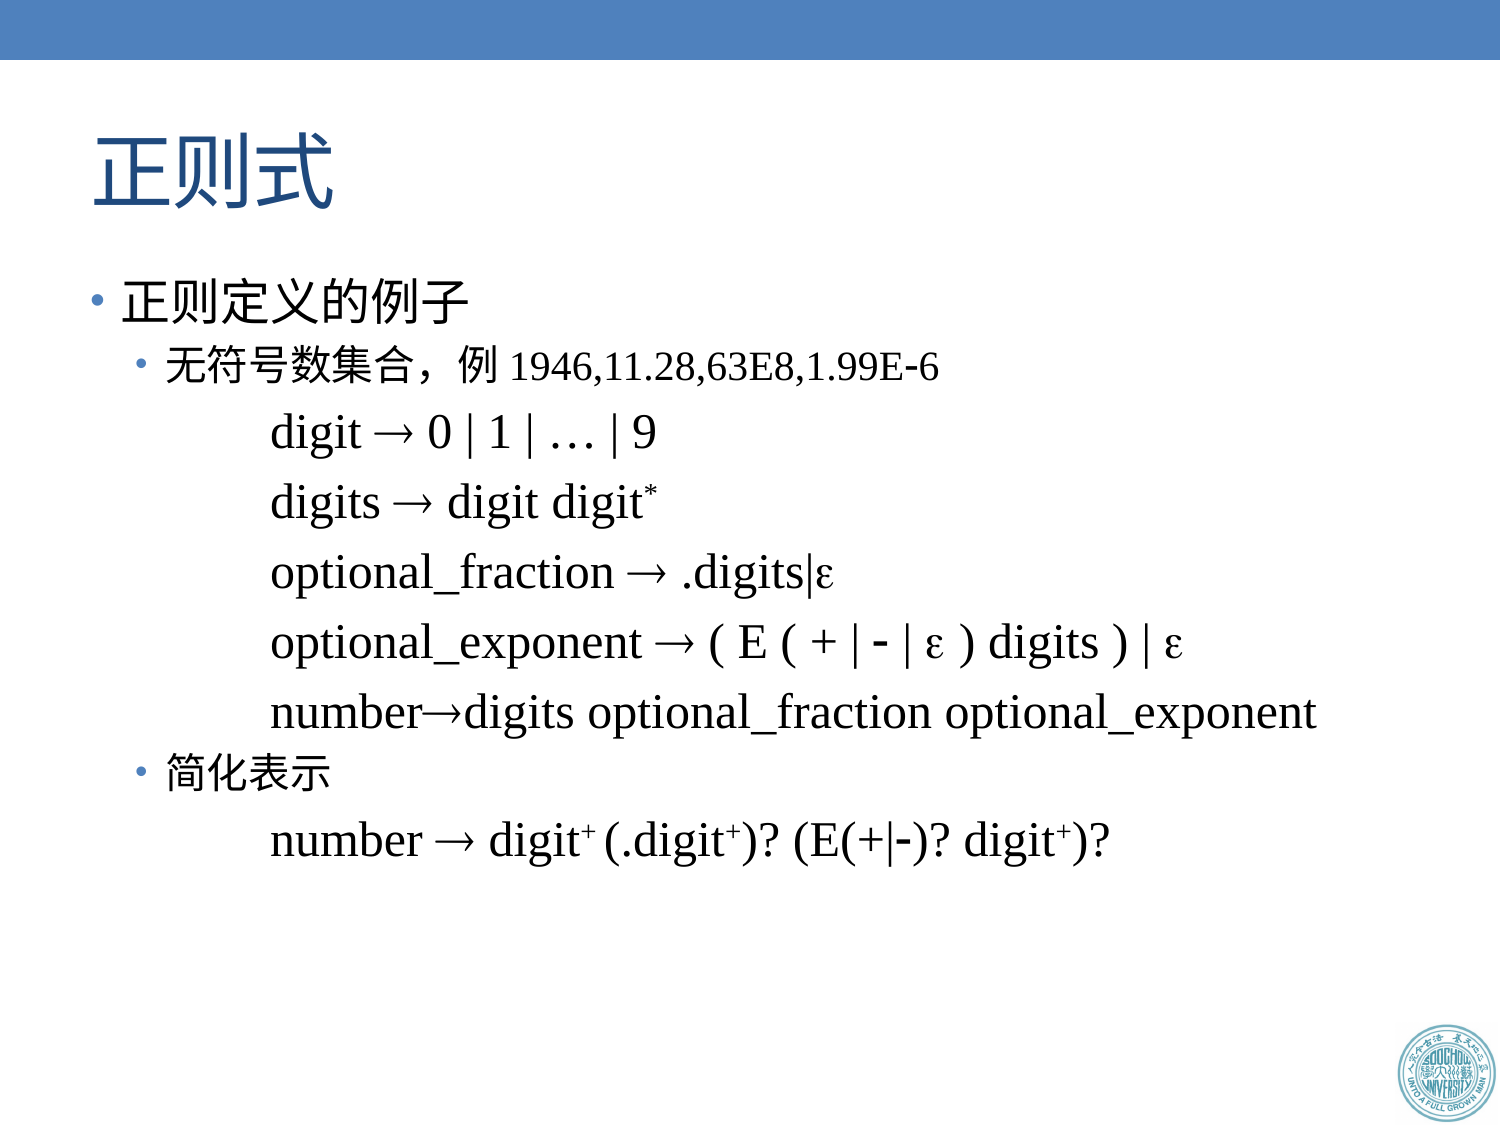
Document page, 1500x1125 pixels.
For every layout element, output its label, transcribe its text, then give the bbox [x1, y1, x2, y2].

title 正则式 [75, 87, 1425, 250]
list 正则定义的例子 无符号数集合，例1946,11.28,63E8,1.99E6 digit  0 | 1 | … | 9 digits  digit digit* optional_fraction  .digits| optional_exponent  ( E ( + |  |  ) digits ) |  numberdigits optional_fraction optional_exponent 简化表示 number  digit+ (.digit+)? (E(+|)? digit+)? [75, 262, 1425, 1063]
